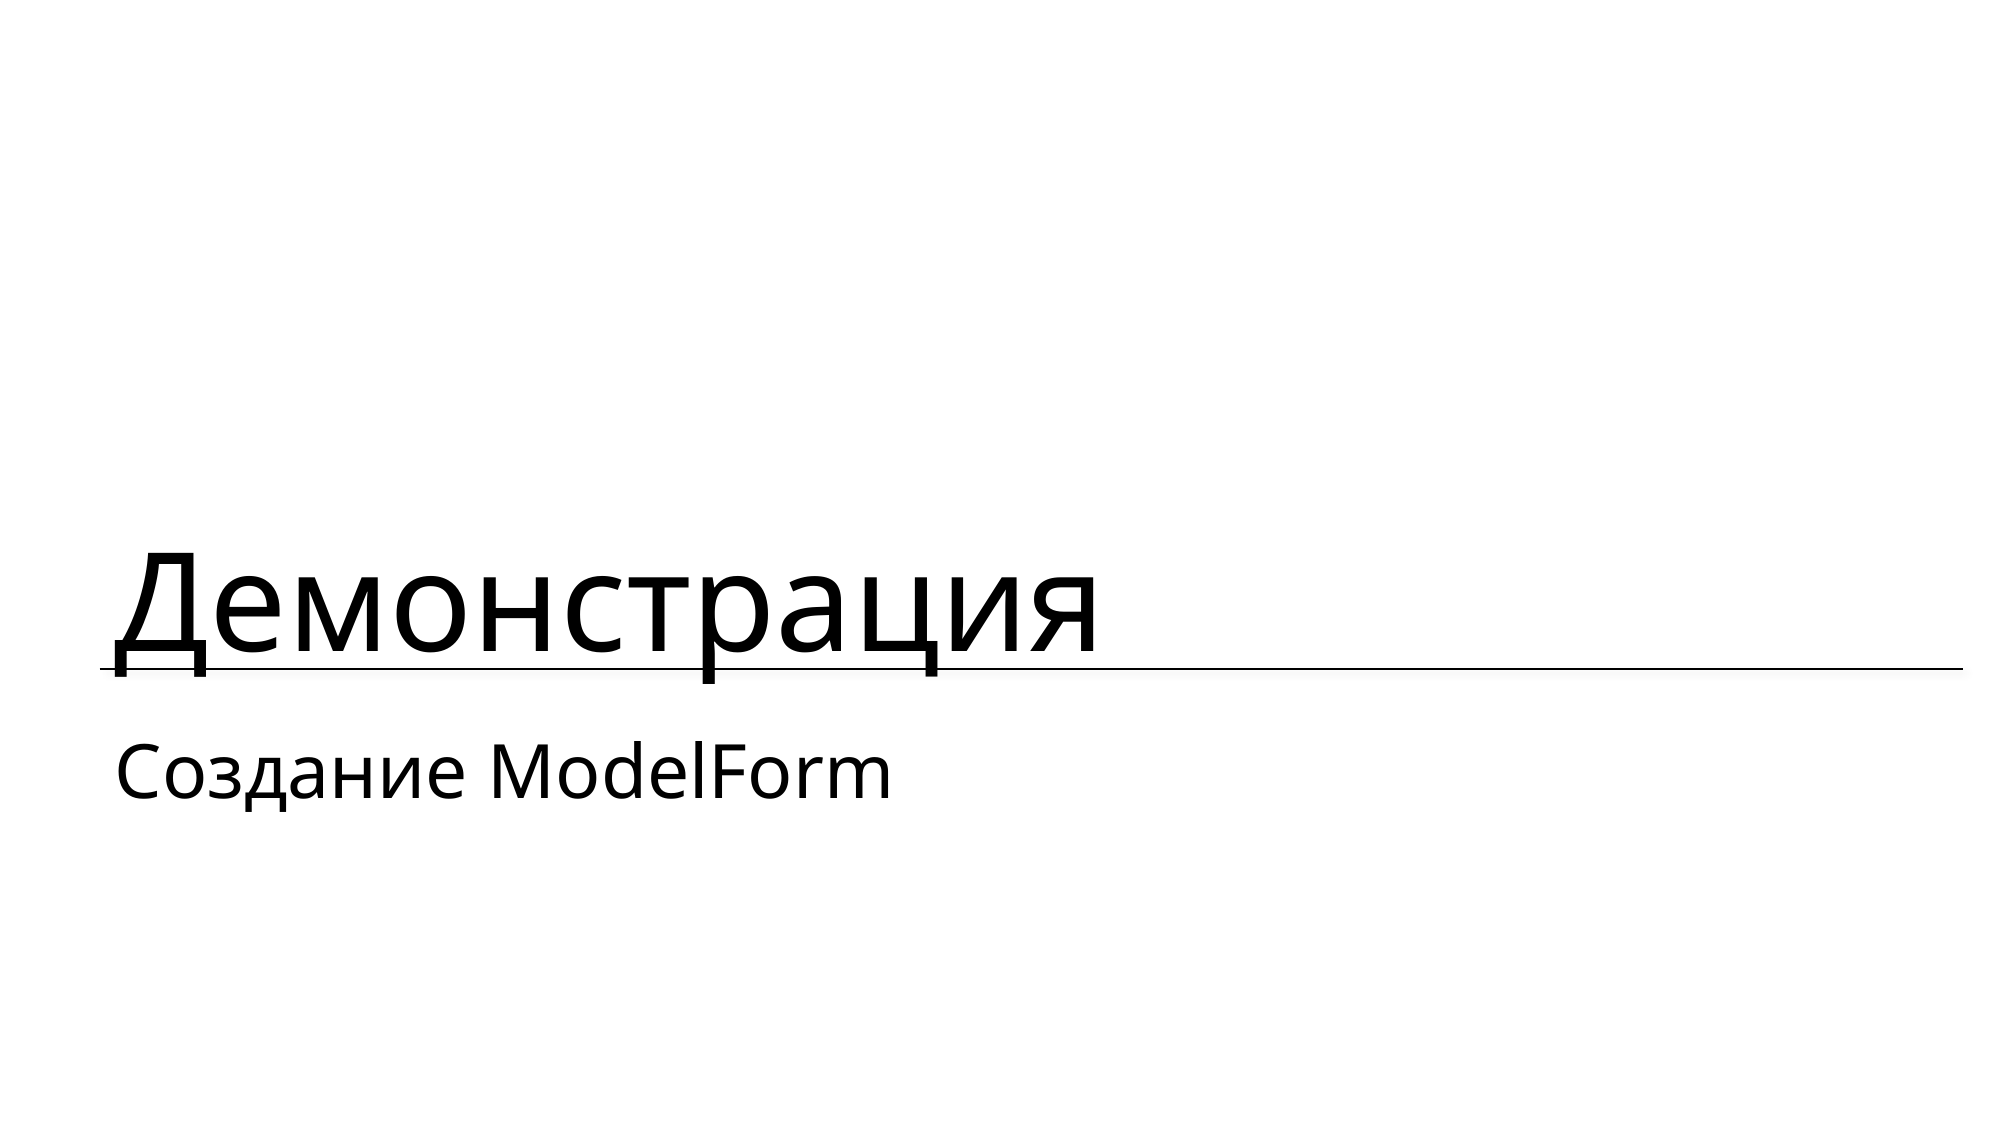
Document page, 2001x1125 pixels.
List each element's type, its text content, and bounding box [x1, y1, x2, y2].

title Создание ModelForm [99, 733, 1976, 1009]
